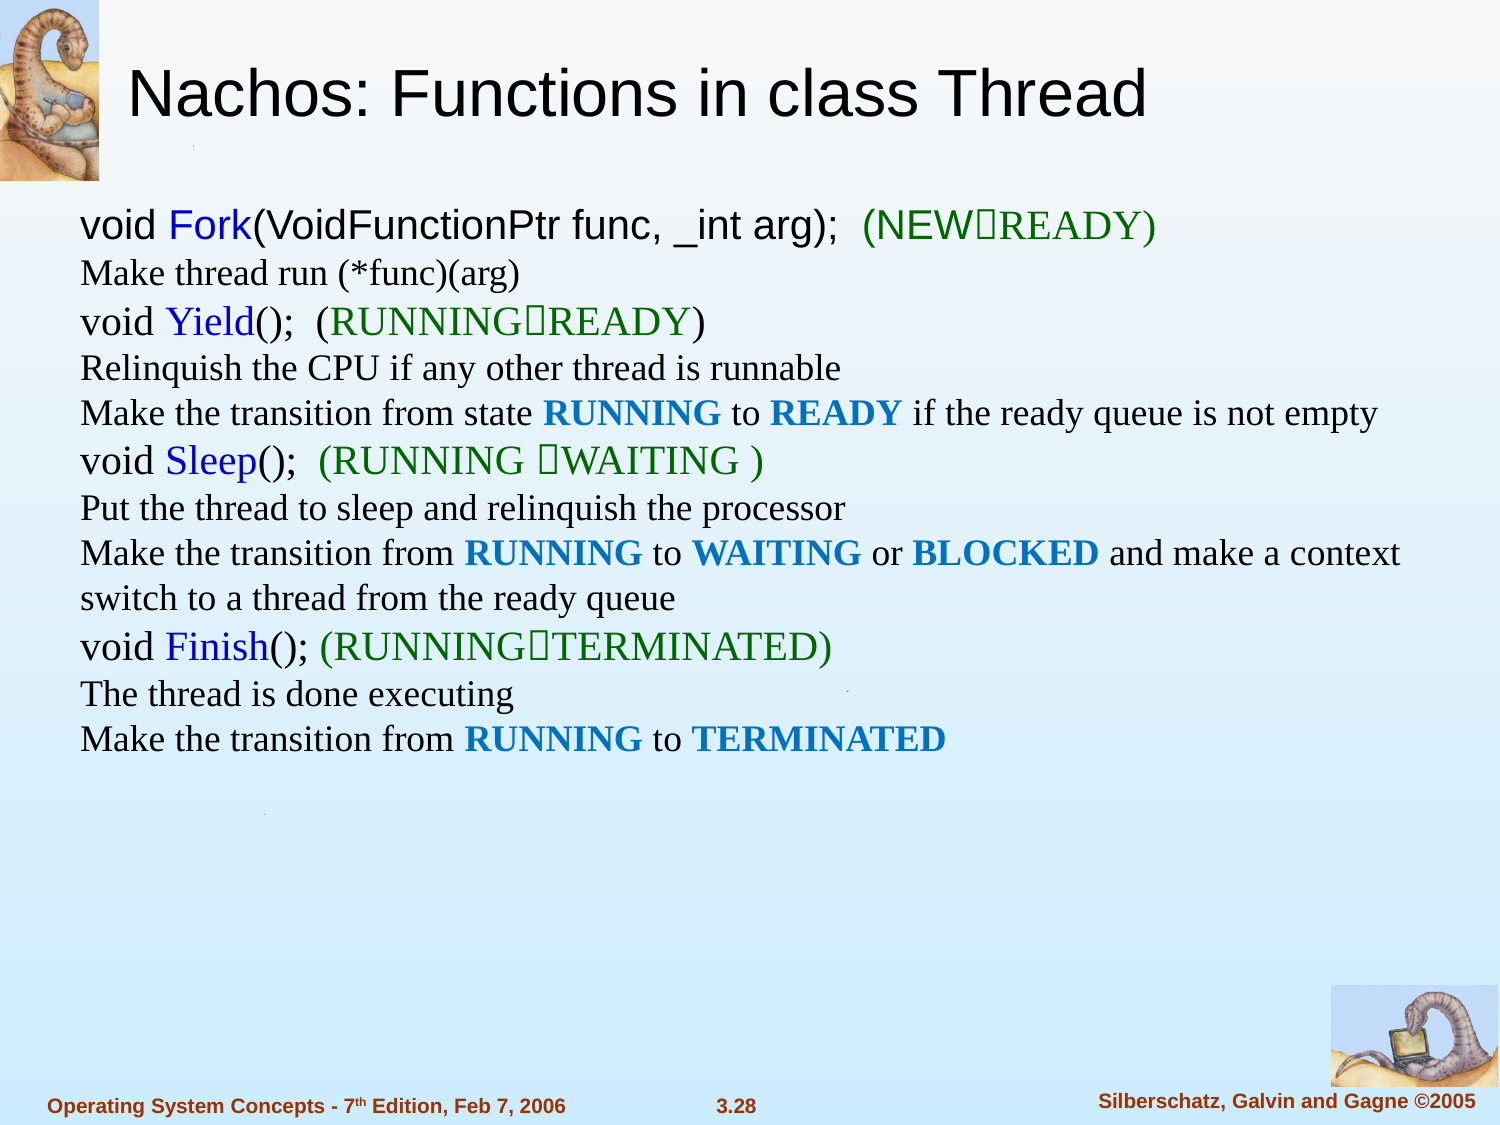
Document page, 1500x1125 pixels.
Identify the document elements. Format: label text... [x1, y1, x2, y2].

picture [0, 0, 99, 181]
title Nachos: Functions in class Thread [112, 37, 1265, 138]
list void Fork(VoidFunctionPtr func, _int arg); (NEWREADY) Make thread run (*func)(arg) void Yield(); (RUNNINGREADY) Relinquish the CPU if any other thread is runnable Make the transition from state RUNNING to READY if the ready queue is not empty void Sleep(); (RUNNING WAITING ) Put the thread to sleep and relinquish the processor Make the transition from RUNNING to WAITING or BLOCKED and make a context switch to a thread from the ready queue void Finish(); (RUNNINGTERMINATED) The thread is done executing Make the transition from RUNNING to TERMINATED [65, 190, 1421, 996]
picture [1331, 985, 1498, 1087]
